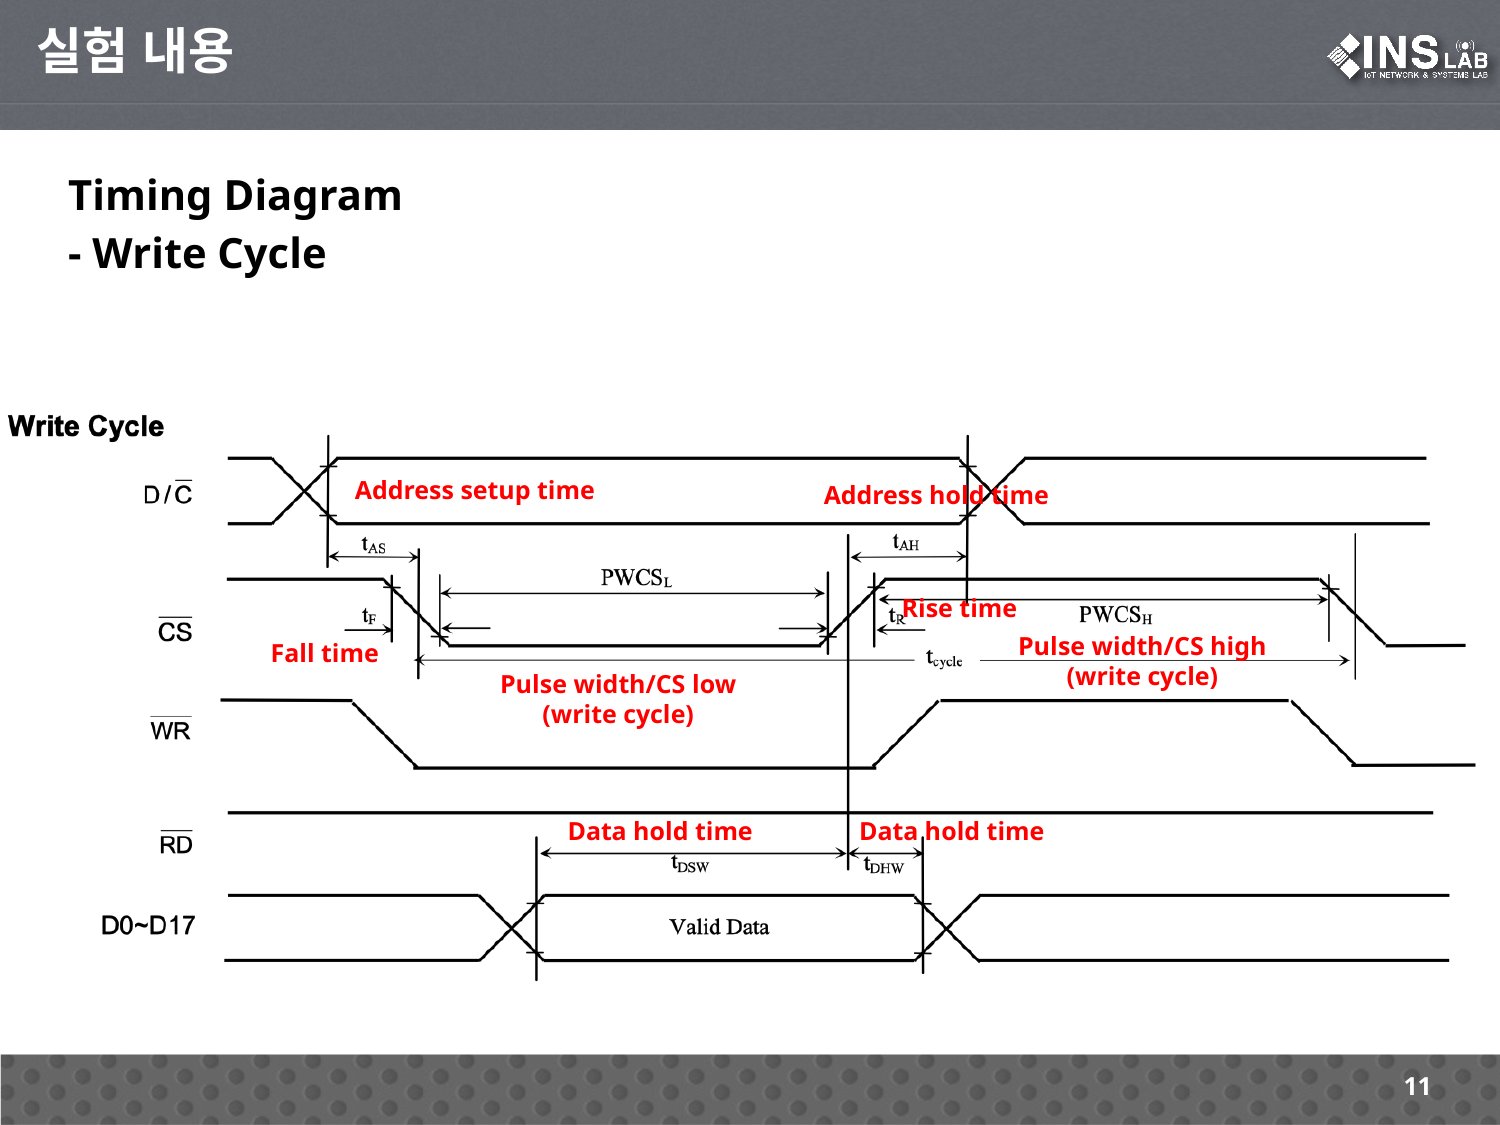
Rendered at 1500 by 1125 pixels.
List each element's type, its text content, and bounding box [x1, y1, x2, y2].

list 실험 내용 [21, 12, 550, 102]
picture [0, 408, 1484, 987]
slide_number 11 [1096, 1057, 1447, 1118]
picture [1327, 11, 1500, 101]
list Timing Diagram - Write Cycle [53, 160, 1034, 232]
